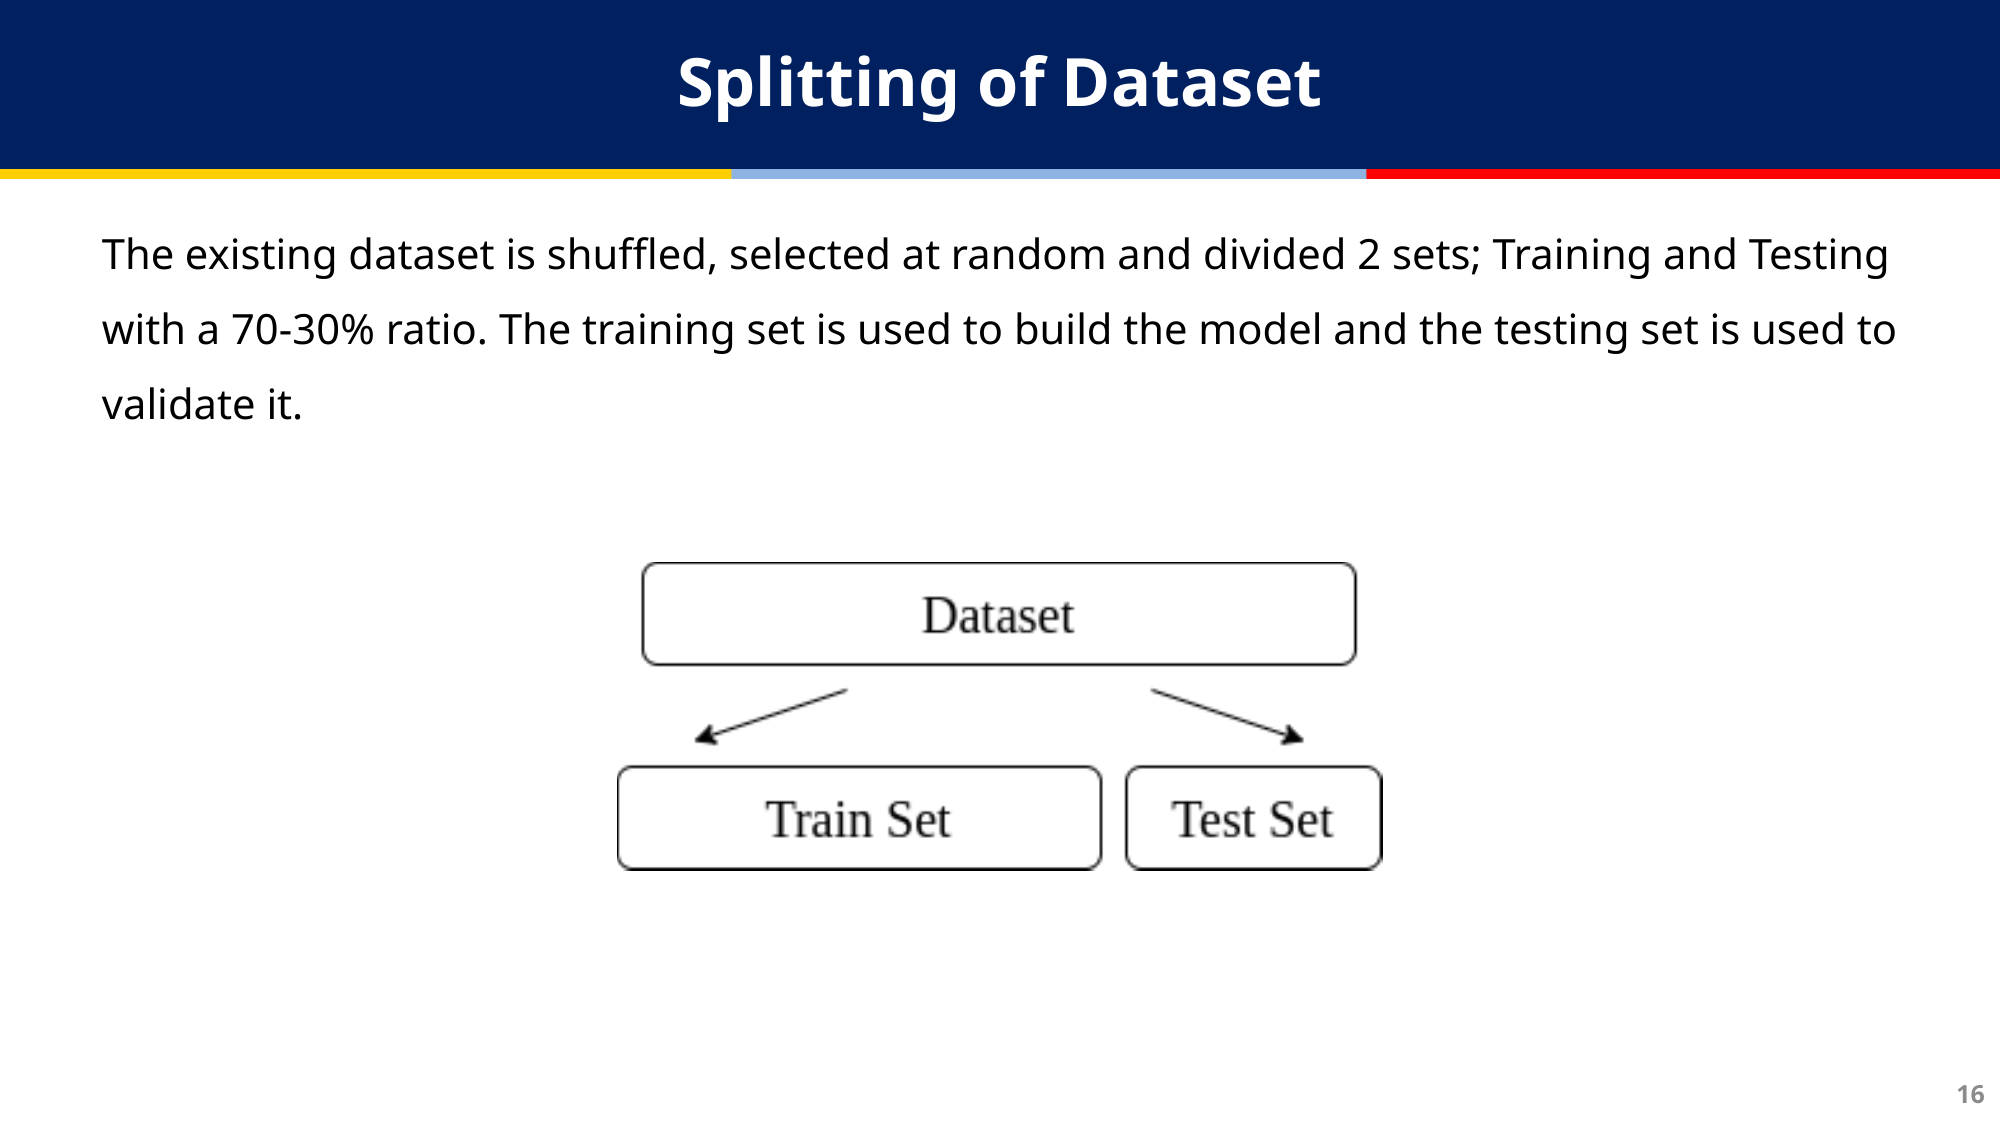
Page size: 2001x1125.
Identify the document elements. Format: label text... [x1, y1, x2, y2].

picture [617, 562, 1383, 871]
list The existing dataset is shuffled, selected at random and divided 2 sets; Training and Testing with a 70-30% ratio. The training set is used to build the model and the testing set is used to validate it. [86, 194, 1916, 909]
slide_number 16 [1550, 1065, 2000, 1125]
picture [0, 169, 2000, 179]
text_box Splitting of Dataset [0, 0, 2000, 169]
